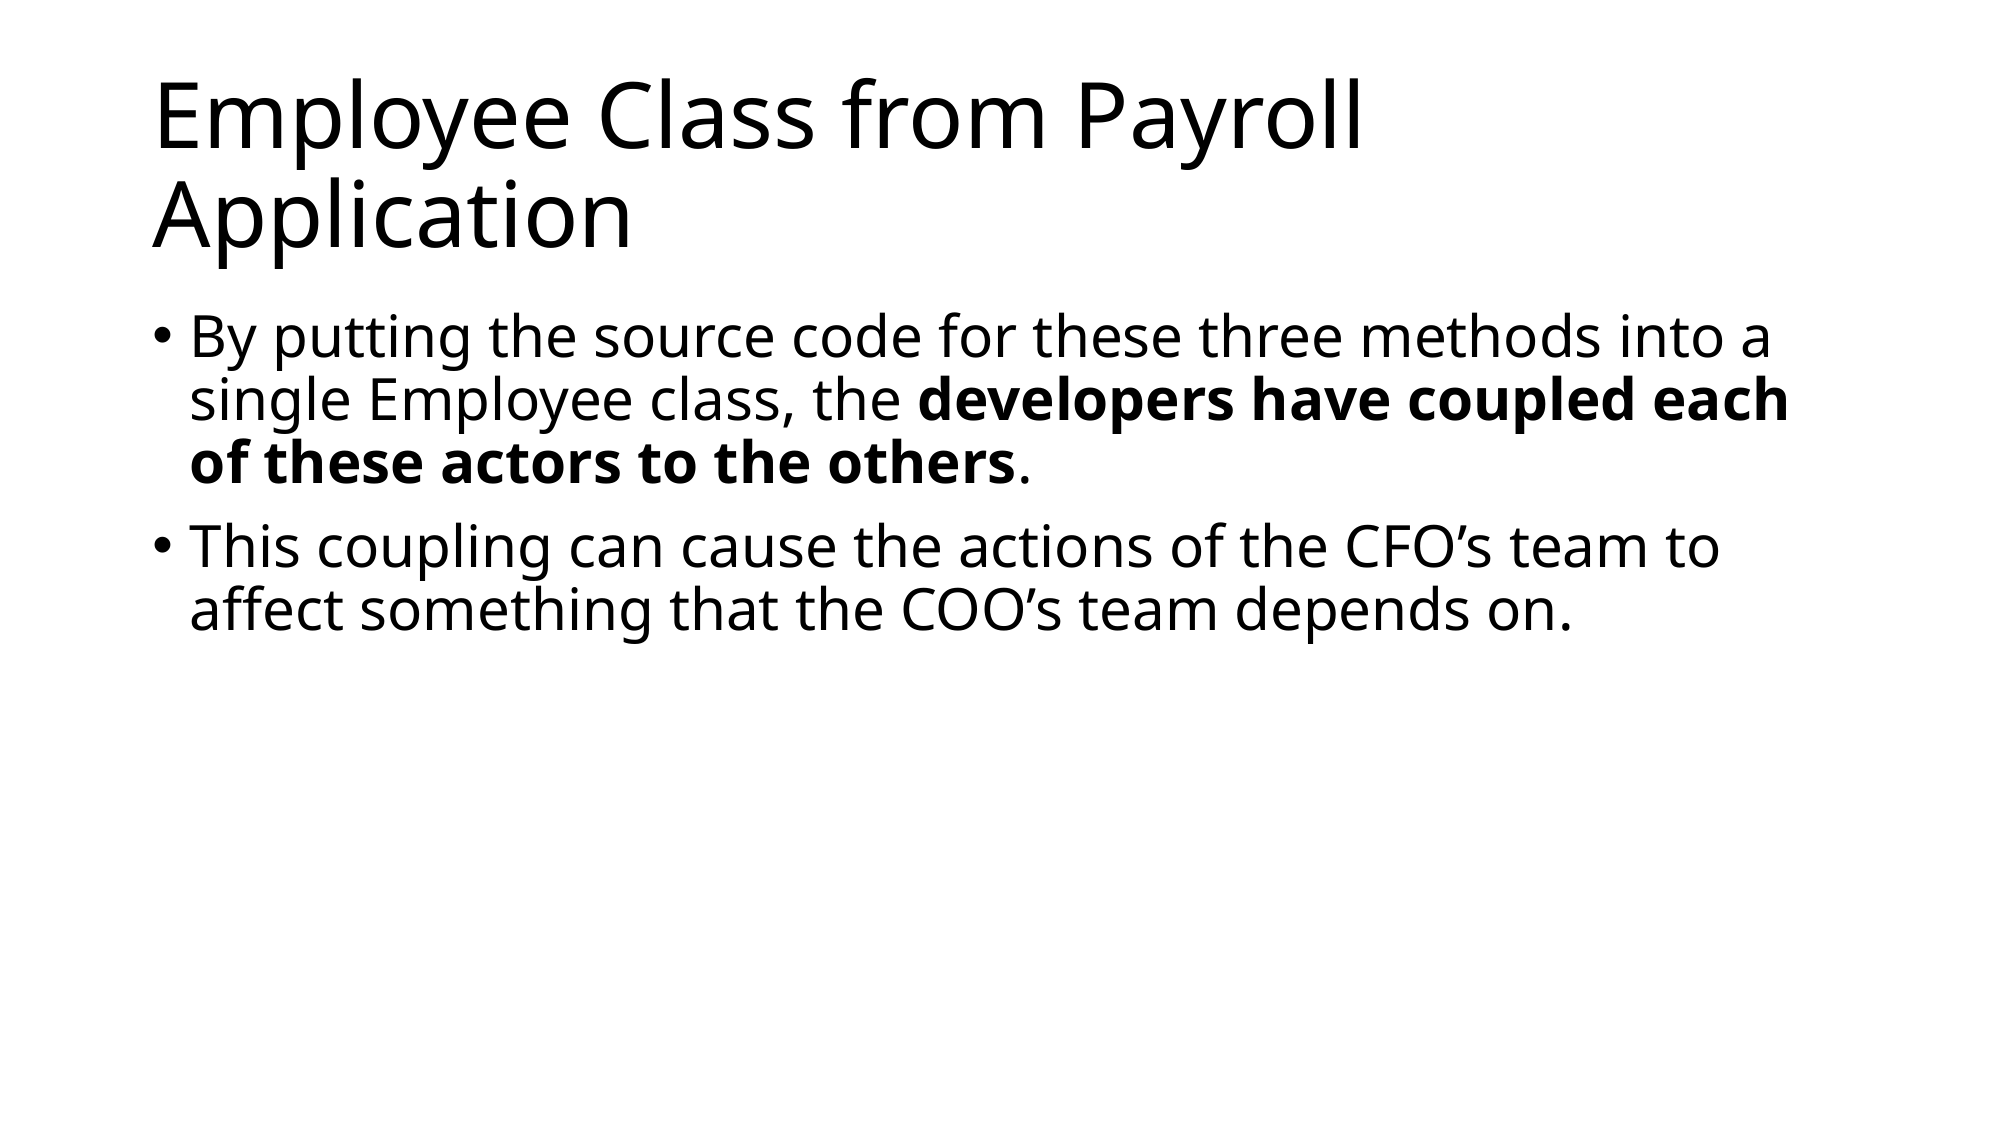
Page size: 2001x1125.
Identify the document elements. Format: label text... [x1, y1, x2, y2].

title Employee Class from Payroll Application [137, 59, 1863, 278]
list By putting the source code for these three methods into a single Employee class, the developers have coupled each of these actors to the others. This coupling can cause the actions of the CFO’s team to affect something that the COO’s team depends on. [137, 299, 1863, 1014]
